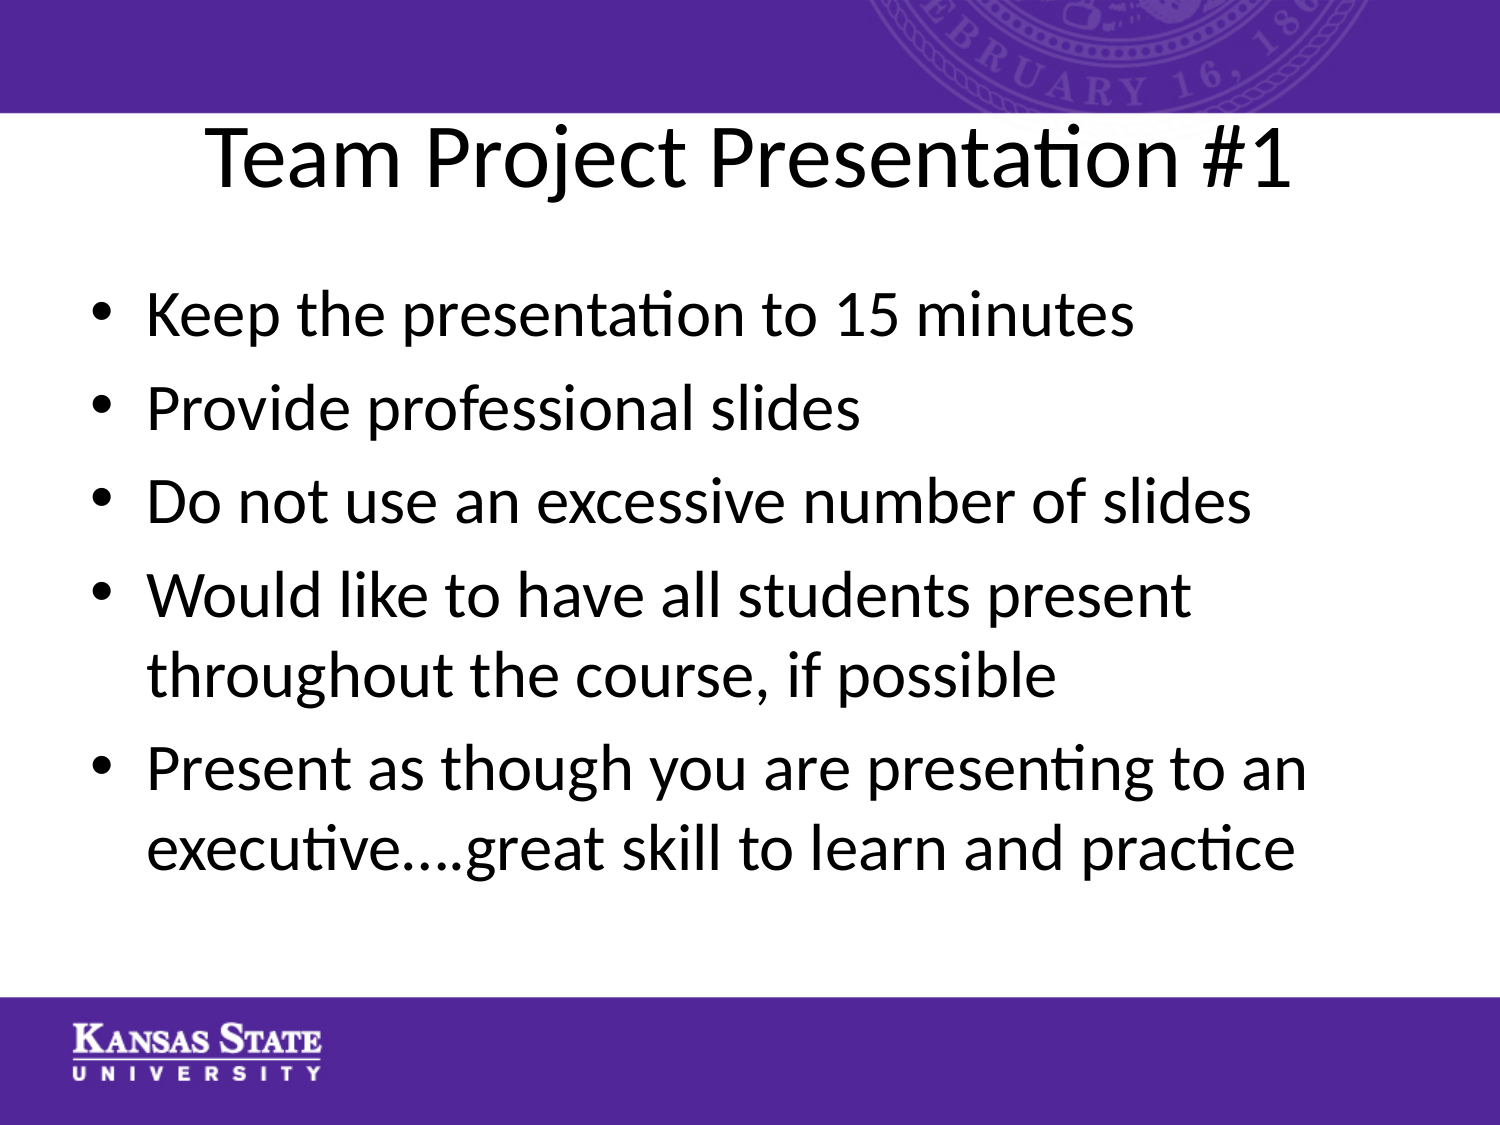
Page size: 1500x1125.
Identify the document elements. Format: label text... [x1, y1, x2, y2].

list Keep the presentation to 15 minutes Provide professional slides Do not use an excessive number of slides Would like to have all students present throughout the course, if possible Present as though you are presenting to an executive….great skill to learn and practice [75, 262, 1425, 1005]
title Team Project Presentation #1 [75, 57, 1425, 245]
picture [0, 0, 1500, 1125]
